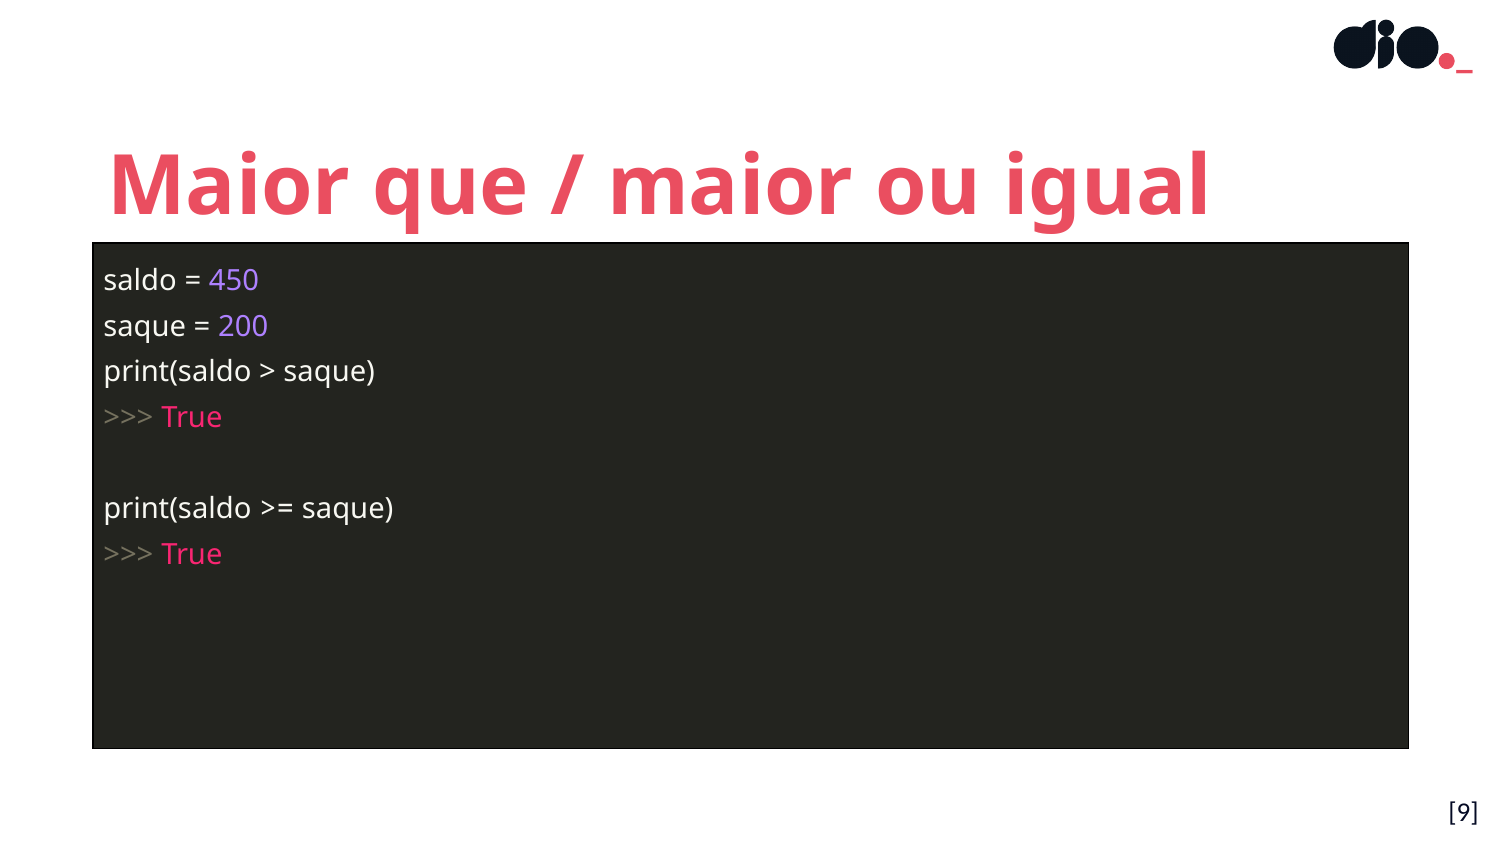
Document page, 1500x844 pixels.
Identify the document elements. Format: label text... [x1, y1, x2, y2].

picture [1333, 19, 1473, 74]
slide_number [9] [1403, 779, 1494, 844]
table_header saldo = 450 saque = 200 print(saldo > saque) >>> True print(saldo >= saque) >>> True [94, 244, 1408, 748]
text_box Maior que / maior ou igual [92, 104, 1408, 242]
